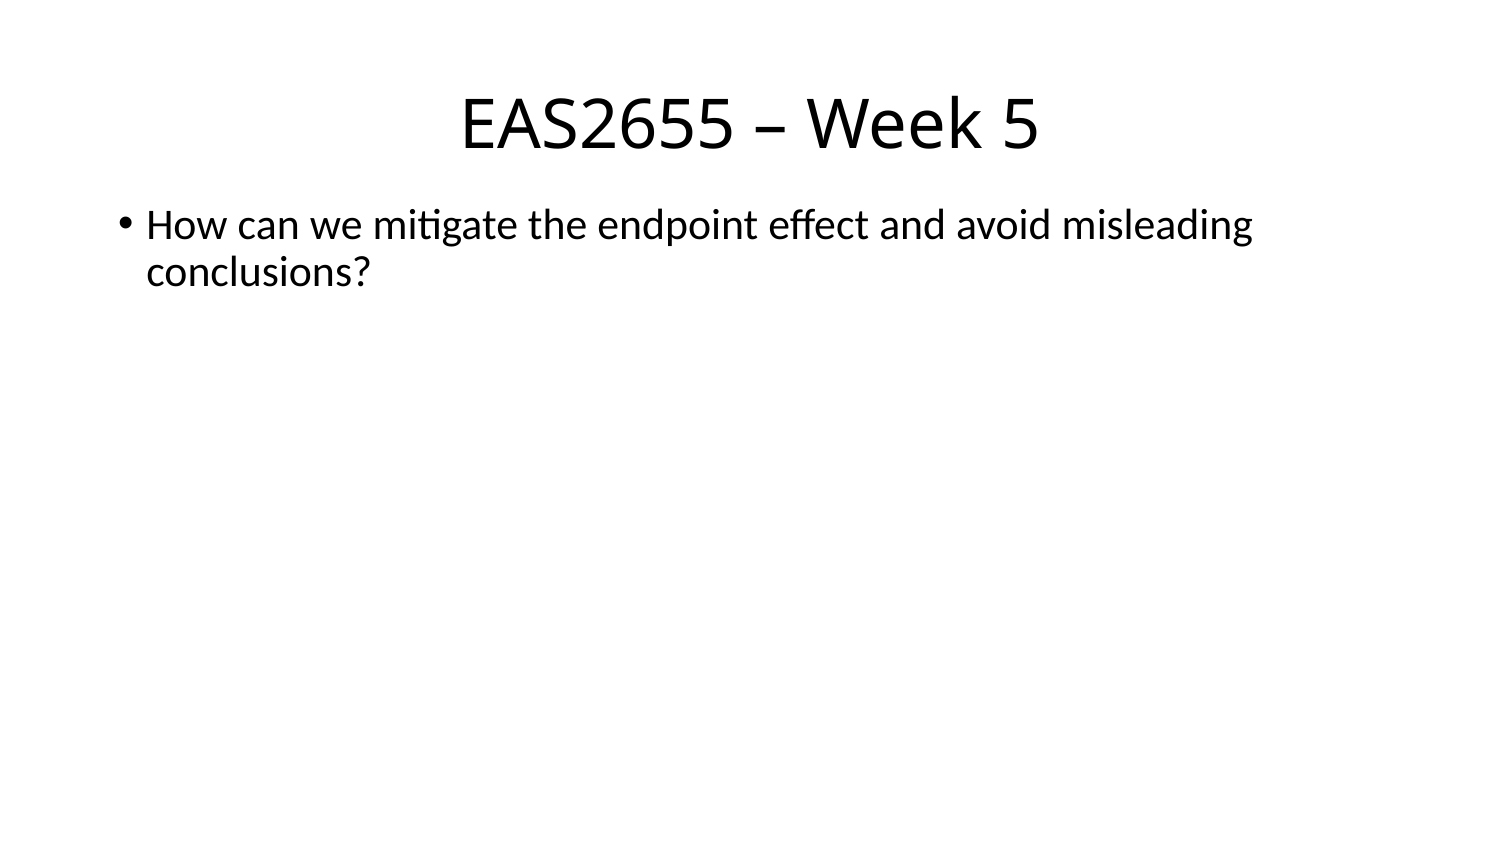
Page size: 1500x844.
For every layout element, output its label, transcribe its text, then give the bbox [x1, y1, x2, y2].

title EAS2655 – Week 5 [103, 44, 1397, 194]
list How can we mitigate the endpoint effect and avoid misleading conclusions? [103, 194, 1397, 760]
